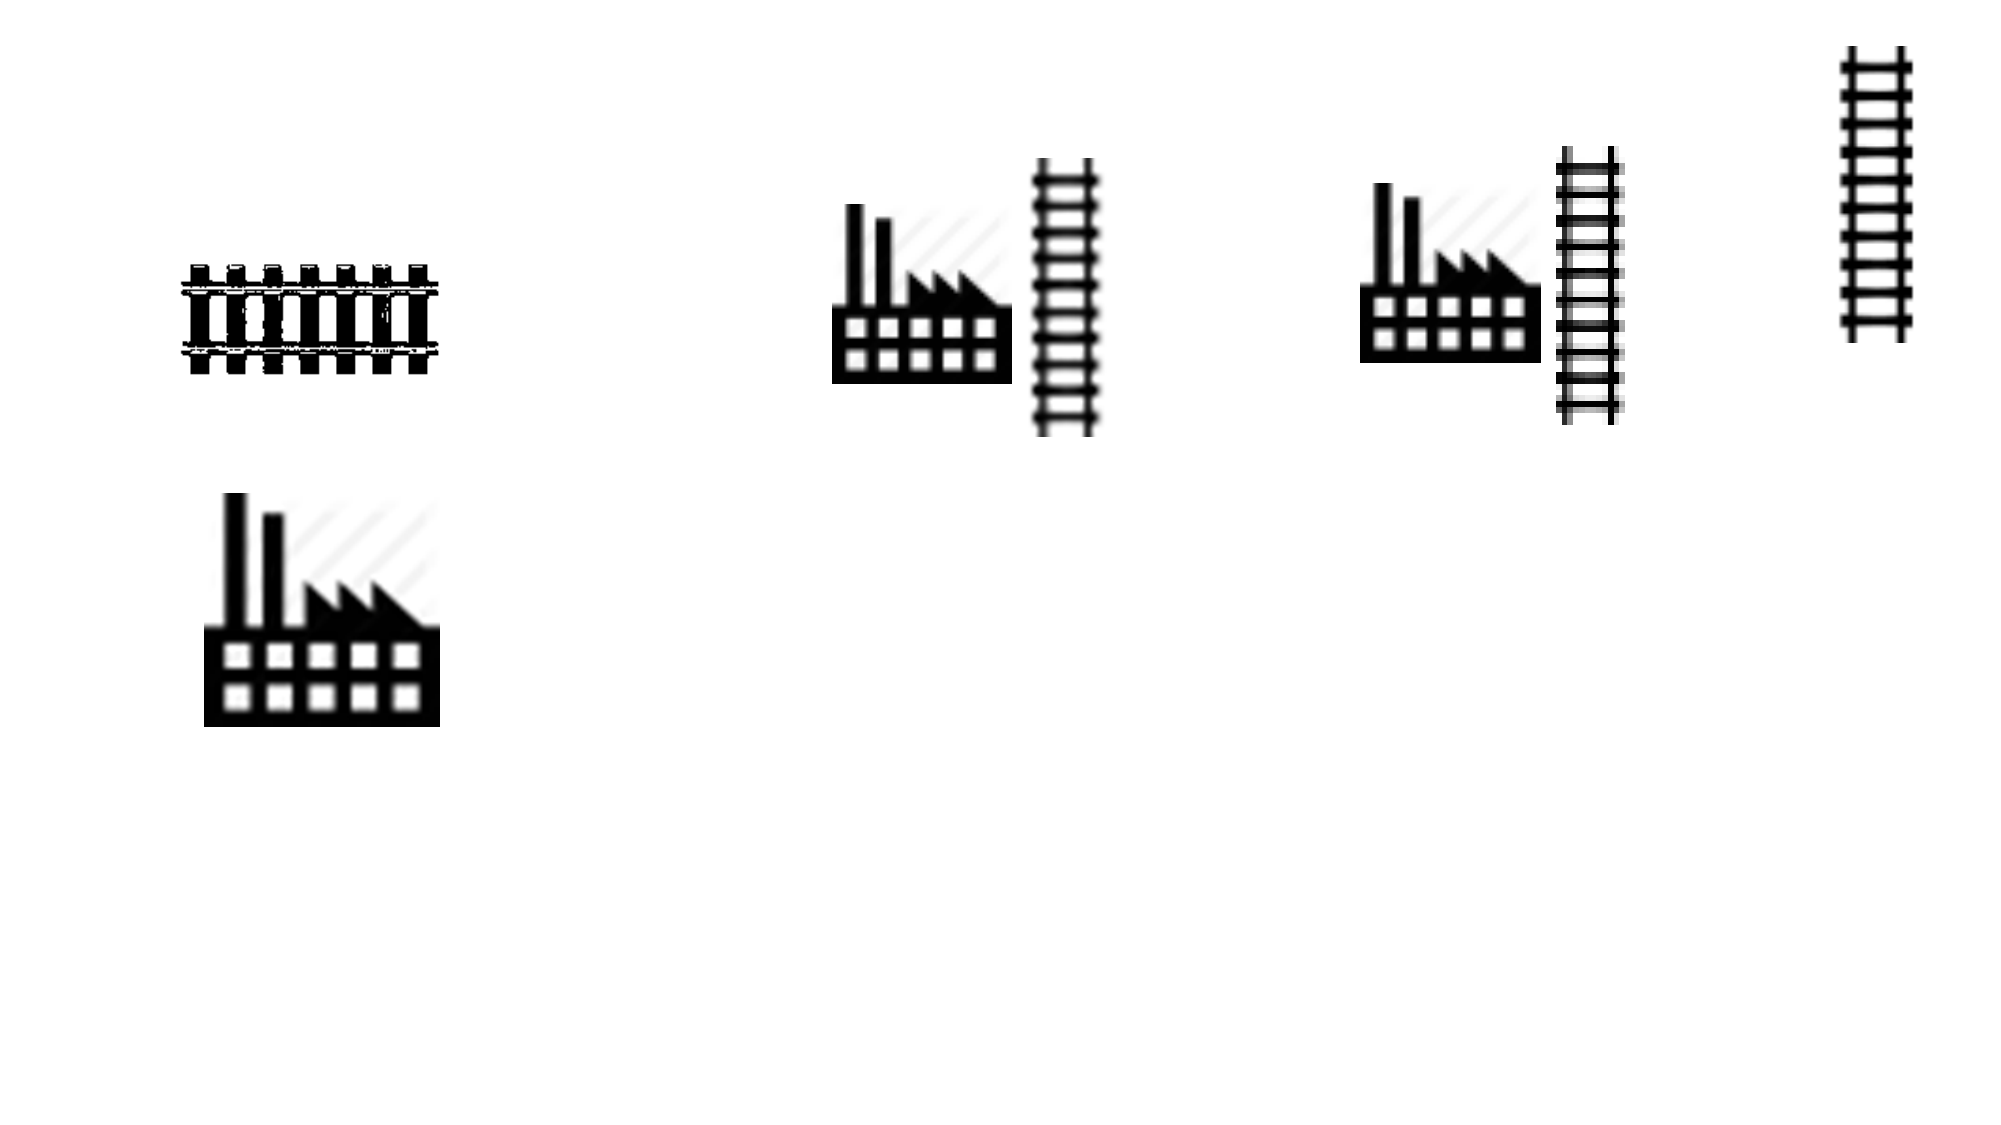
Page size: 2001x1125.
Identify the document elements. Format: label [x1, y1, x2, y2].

picture [1360, 46, 2000, 425]
picture [204, 493, 440, 727]
picture [150, 158, 470, 478]
text_box [806, 137, 1166, 455]
